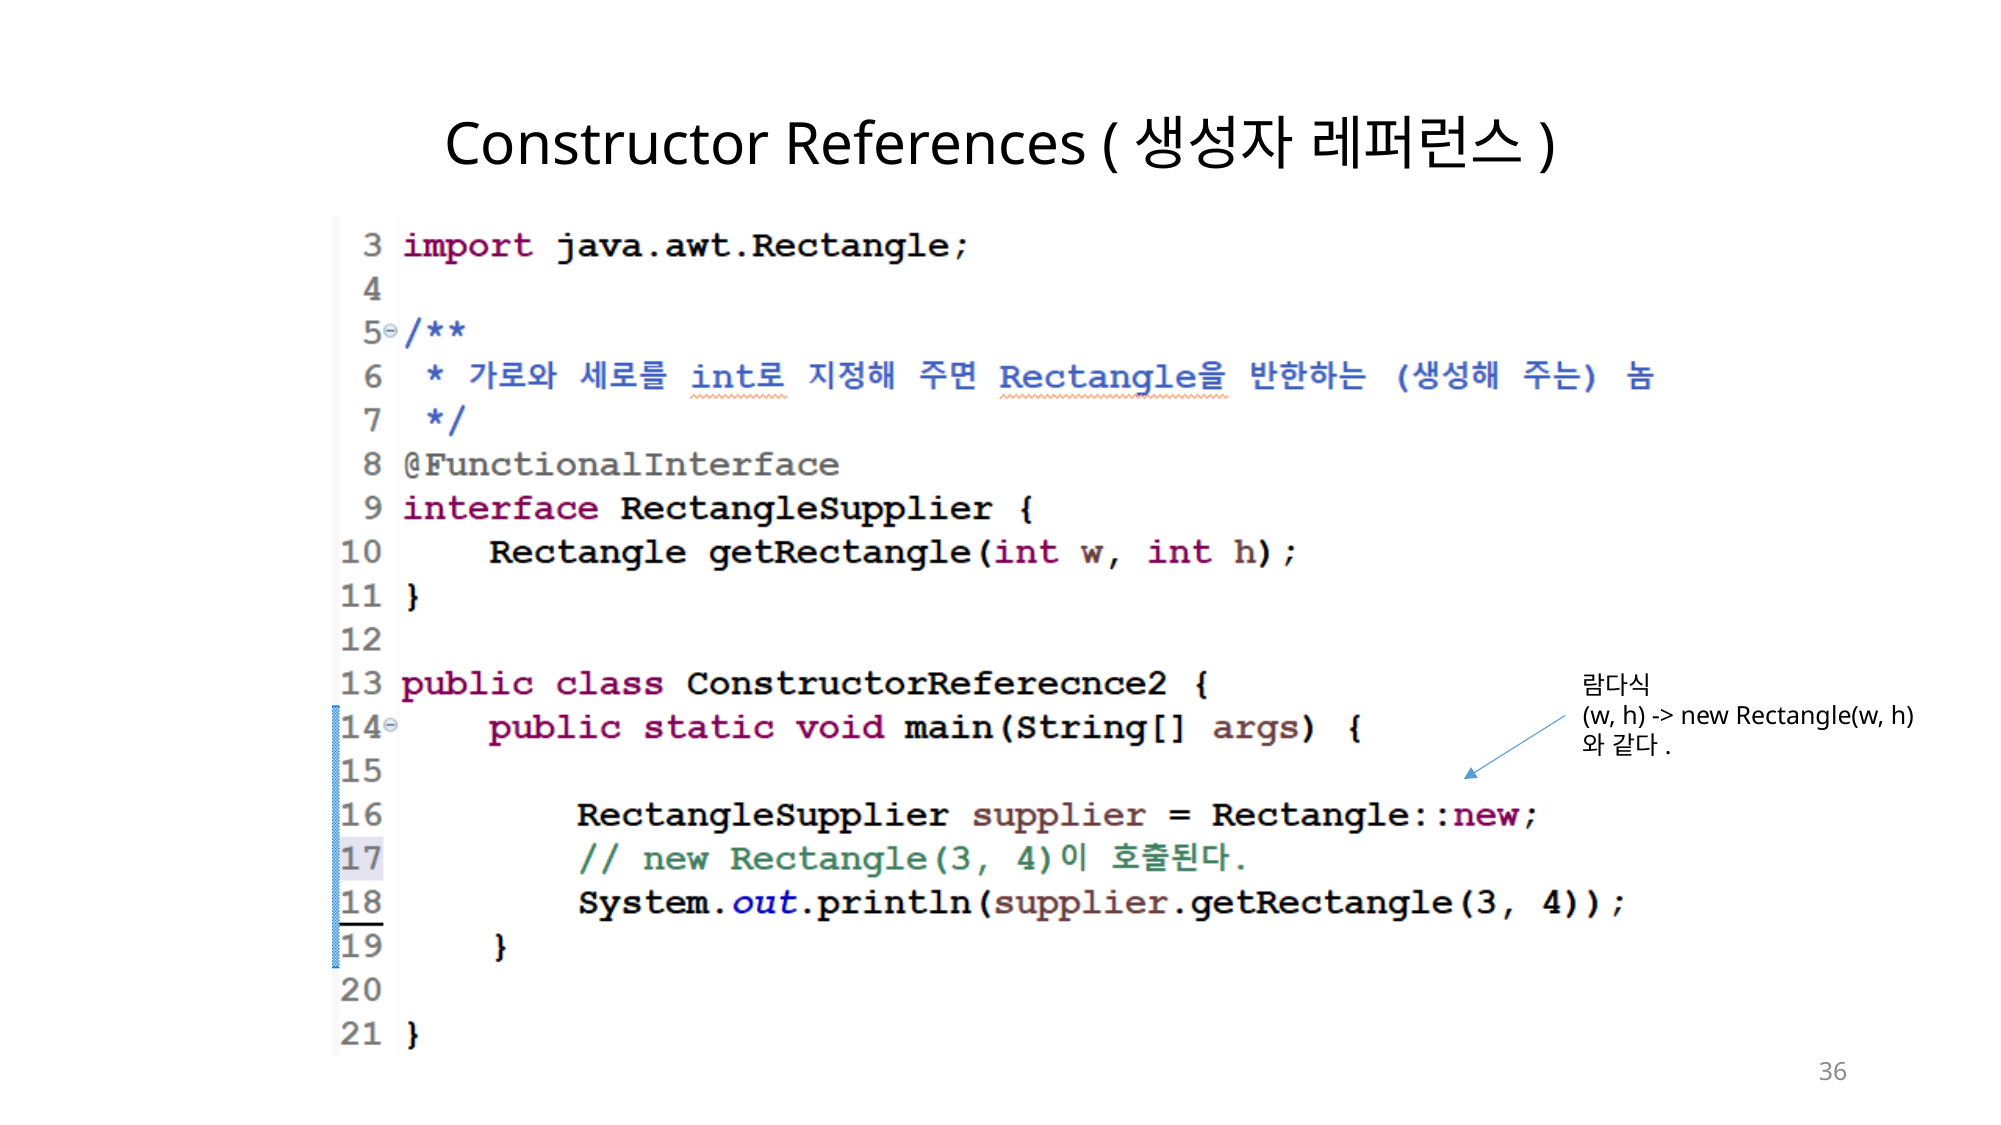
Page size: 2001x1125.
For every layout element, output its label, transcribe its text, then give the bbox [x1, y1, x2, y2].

slide_number 36 [1412, 1042, 1863, 1103]
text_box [1463, 715, 1566, 780]
picture [332, 216, 1668, 1056]
text_box 람다식 (w, h) -> new Rectangle(w, h) 와 같다. [1668, 662, 1930, 768]
title Constructor References (생성자 레퍼런스) [137, 59, 1863, 231]
